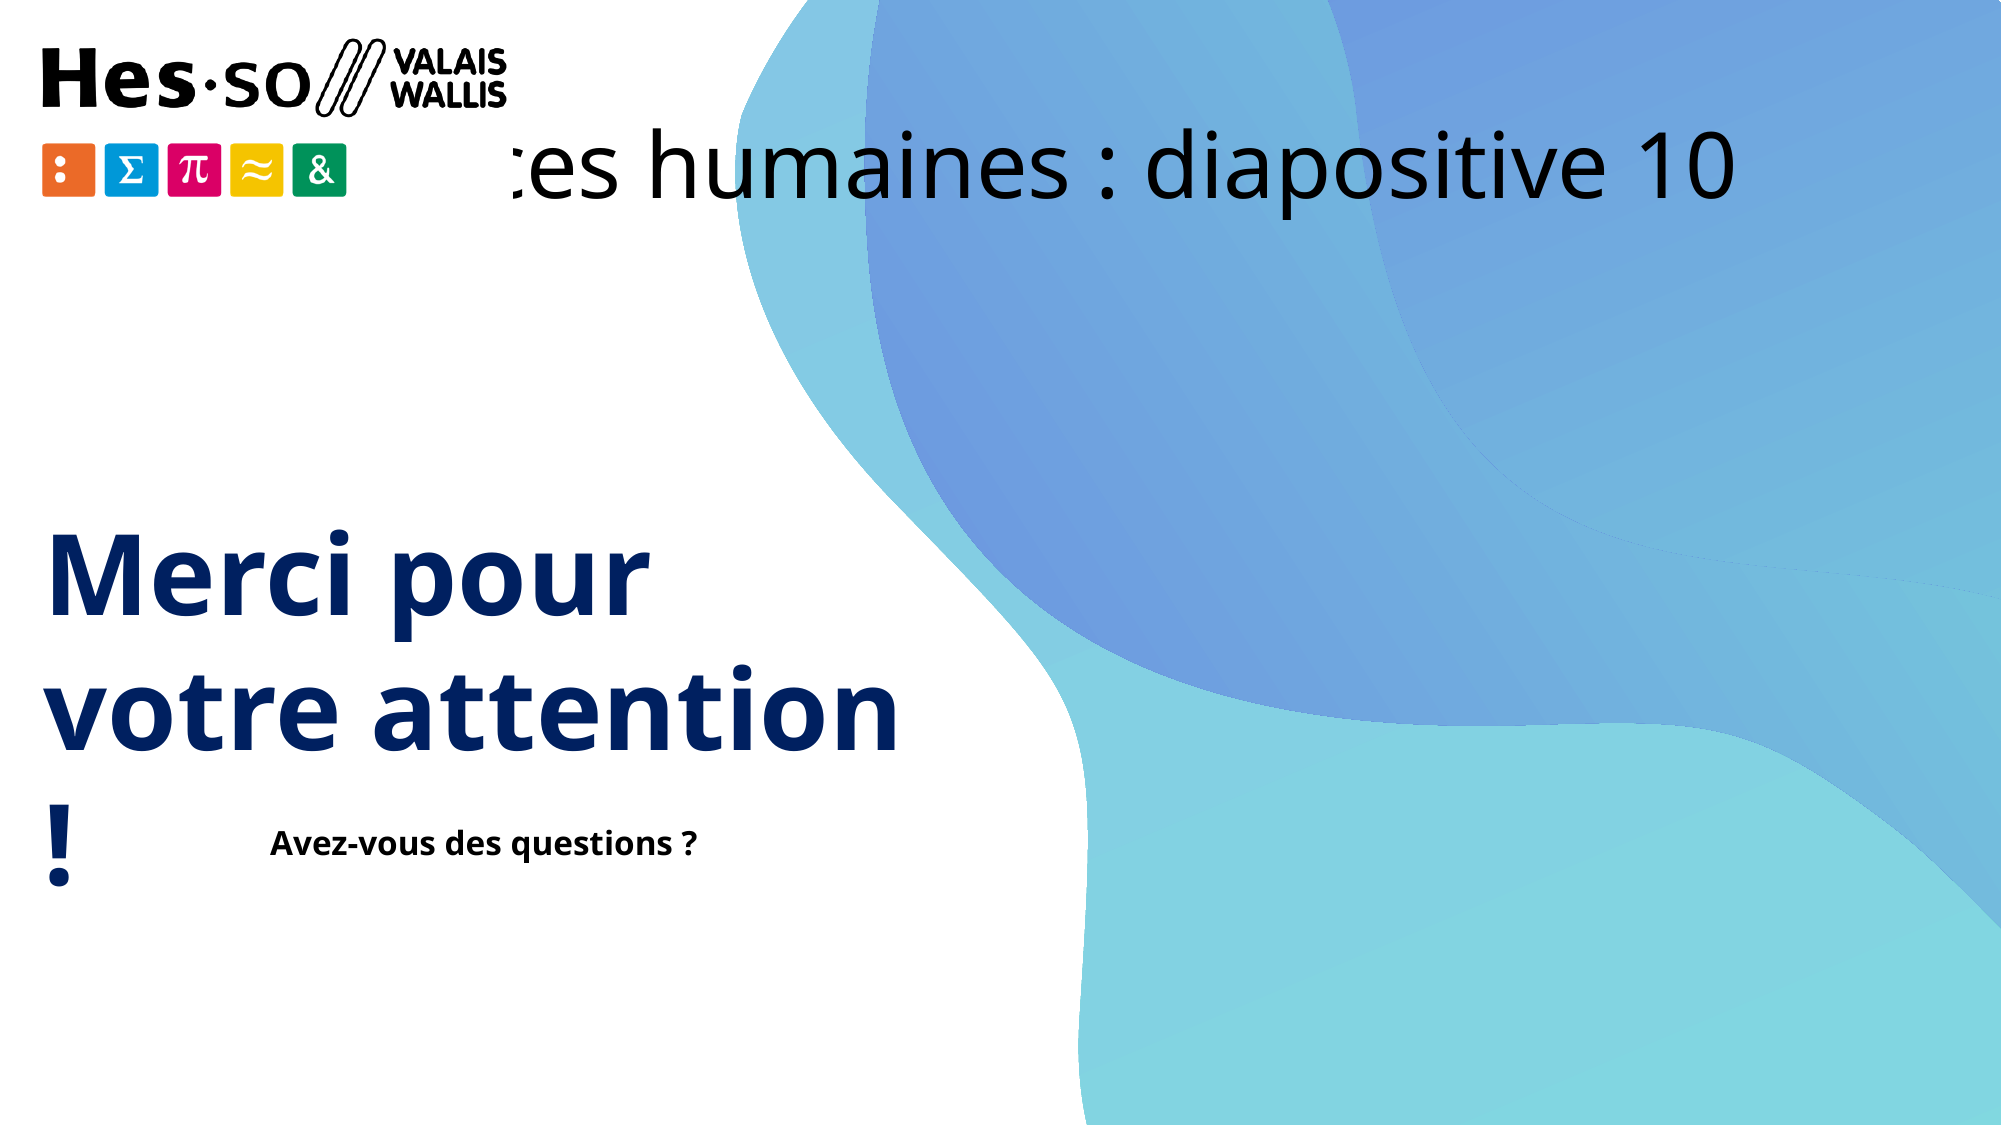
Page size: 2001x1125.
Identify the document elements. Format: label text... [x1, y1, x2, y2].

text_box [796, 0, 2000, 1125]
text_box Merci pour votre attention ! [43, 503, 796, 909]
picture [33, 35, 513, 207]
title Ressources humaines : diapositive 10 [137, 59, 796, 278]
text_box Avez-vous des questions ? [193, 822, 775, 863]
